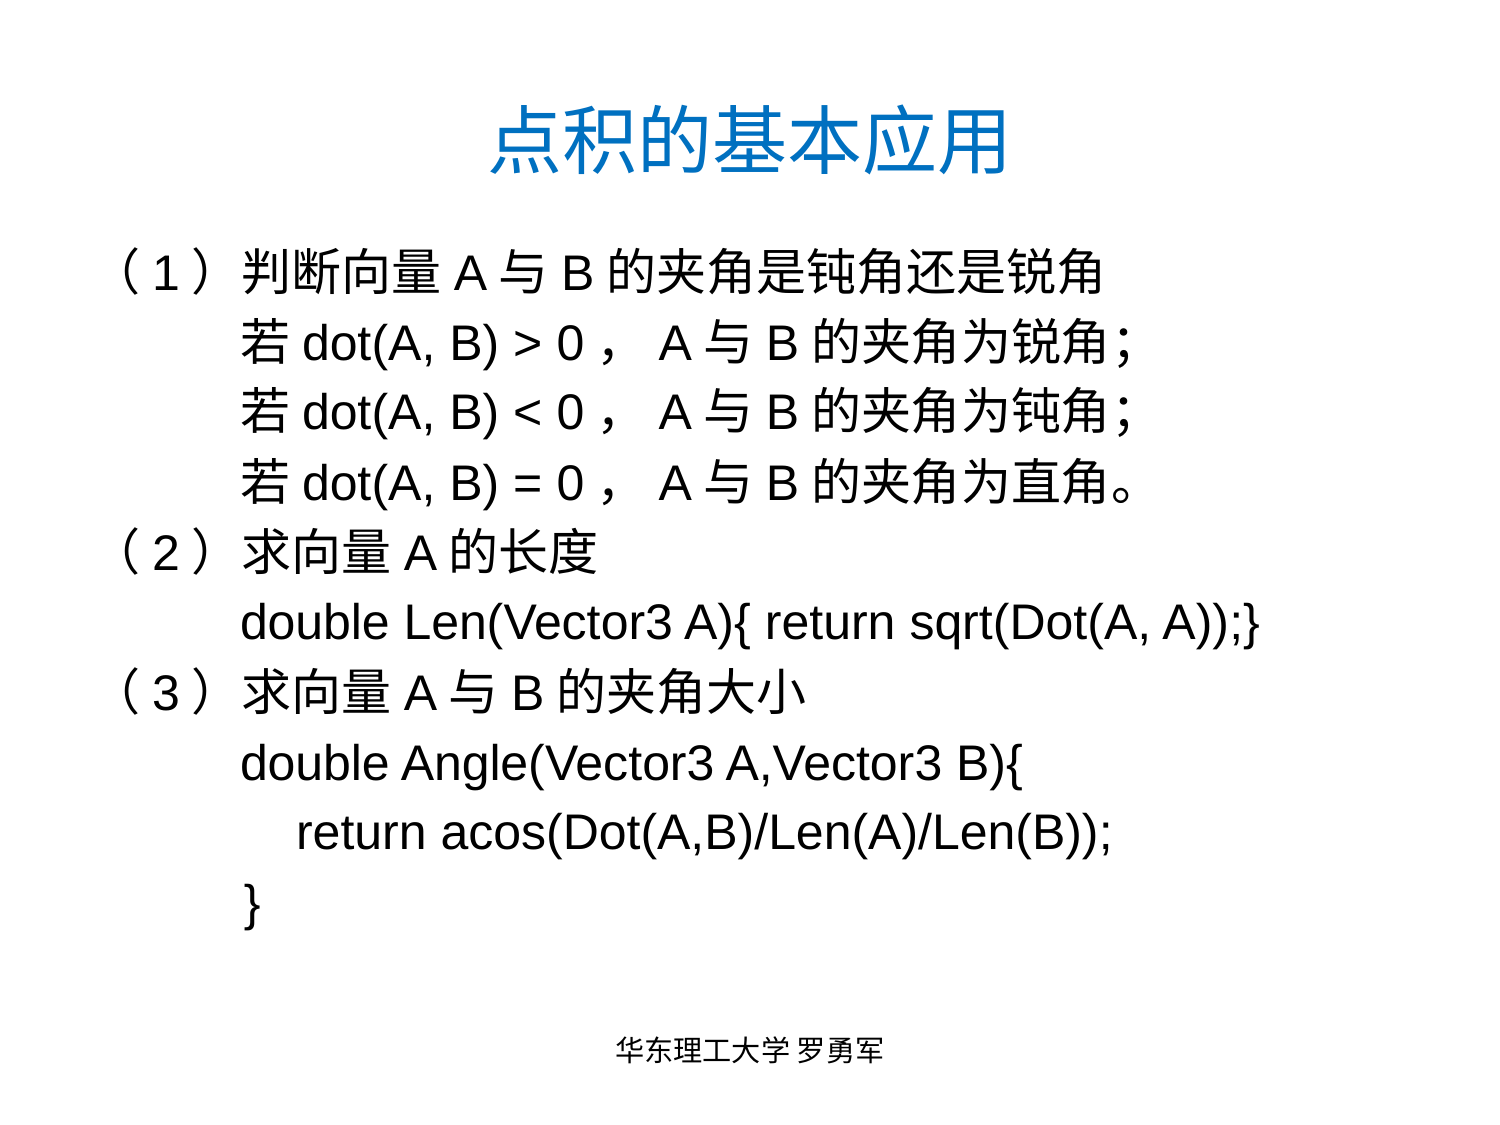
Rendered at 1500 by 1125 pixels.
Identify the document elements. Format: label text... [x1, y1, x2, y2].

title 点积的基本应用 [75, 45, 1425, 232]
footer 华东理工大学 罗勇军 [512, 1024, 988, 1103]
list （1）判断向量A与B的夹角是钝角还是锐角 若dot(A, B) > 0，A与B的夹角为锐角； 若dot(A, B) < 0，A与B的夹角为钝角； 若dot(A, B) = 0，A与B的夹角为直角。 （2）求向量A的长度 double Len(Vector3 A){ return sqrt(Dot(A, A));} （3）求向量A与B的夹角大小 double Angle(Vector3 A,Vector3 B){ return acos(Dot(A,B)/Len(A)/Len(B)); } [75, 232, 1425, 1005]
